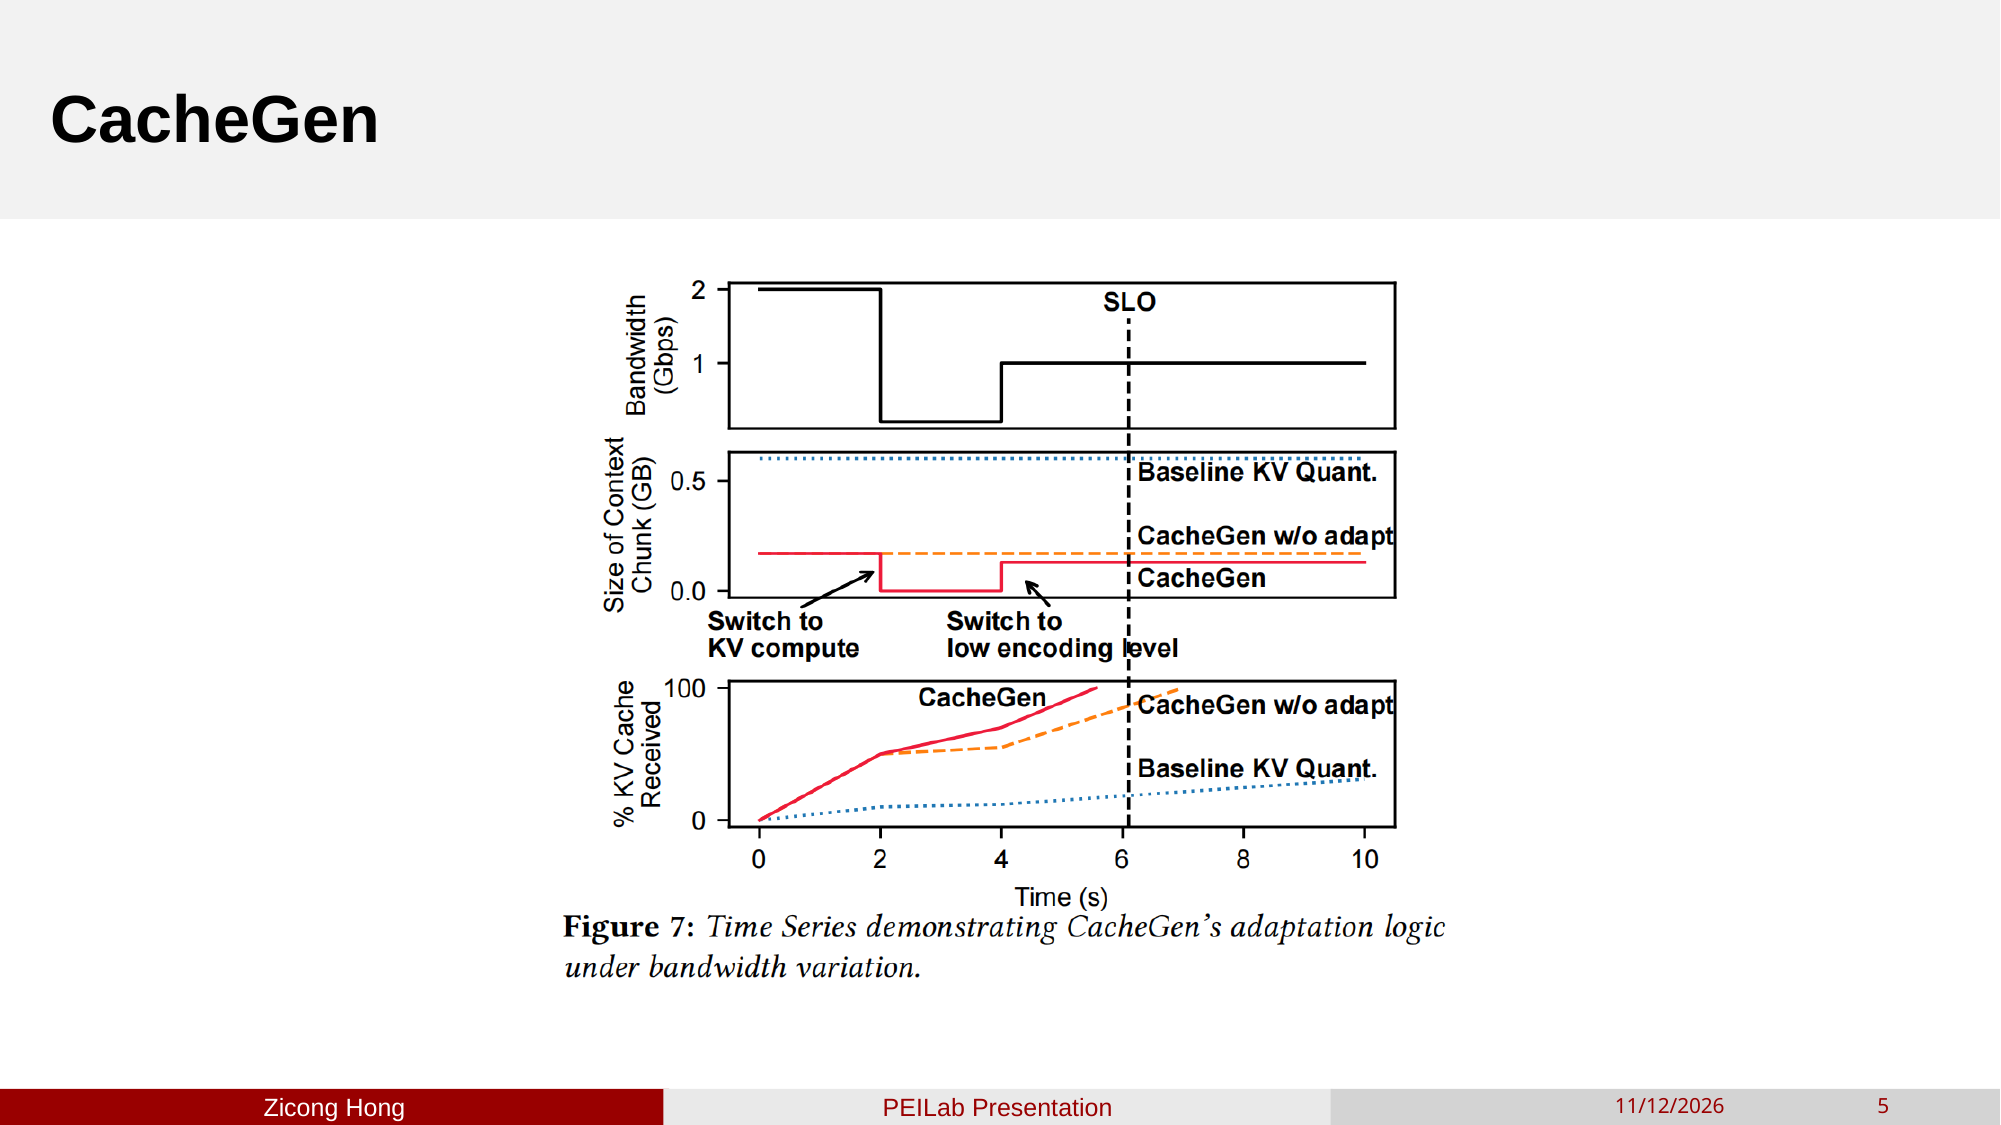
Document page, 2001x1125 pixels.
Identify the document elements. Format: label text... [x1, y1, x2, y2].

title CacheGen [35, 10, 1965, 160]
picture [548, 260, 1452, 999]
